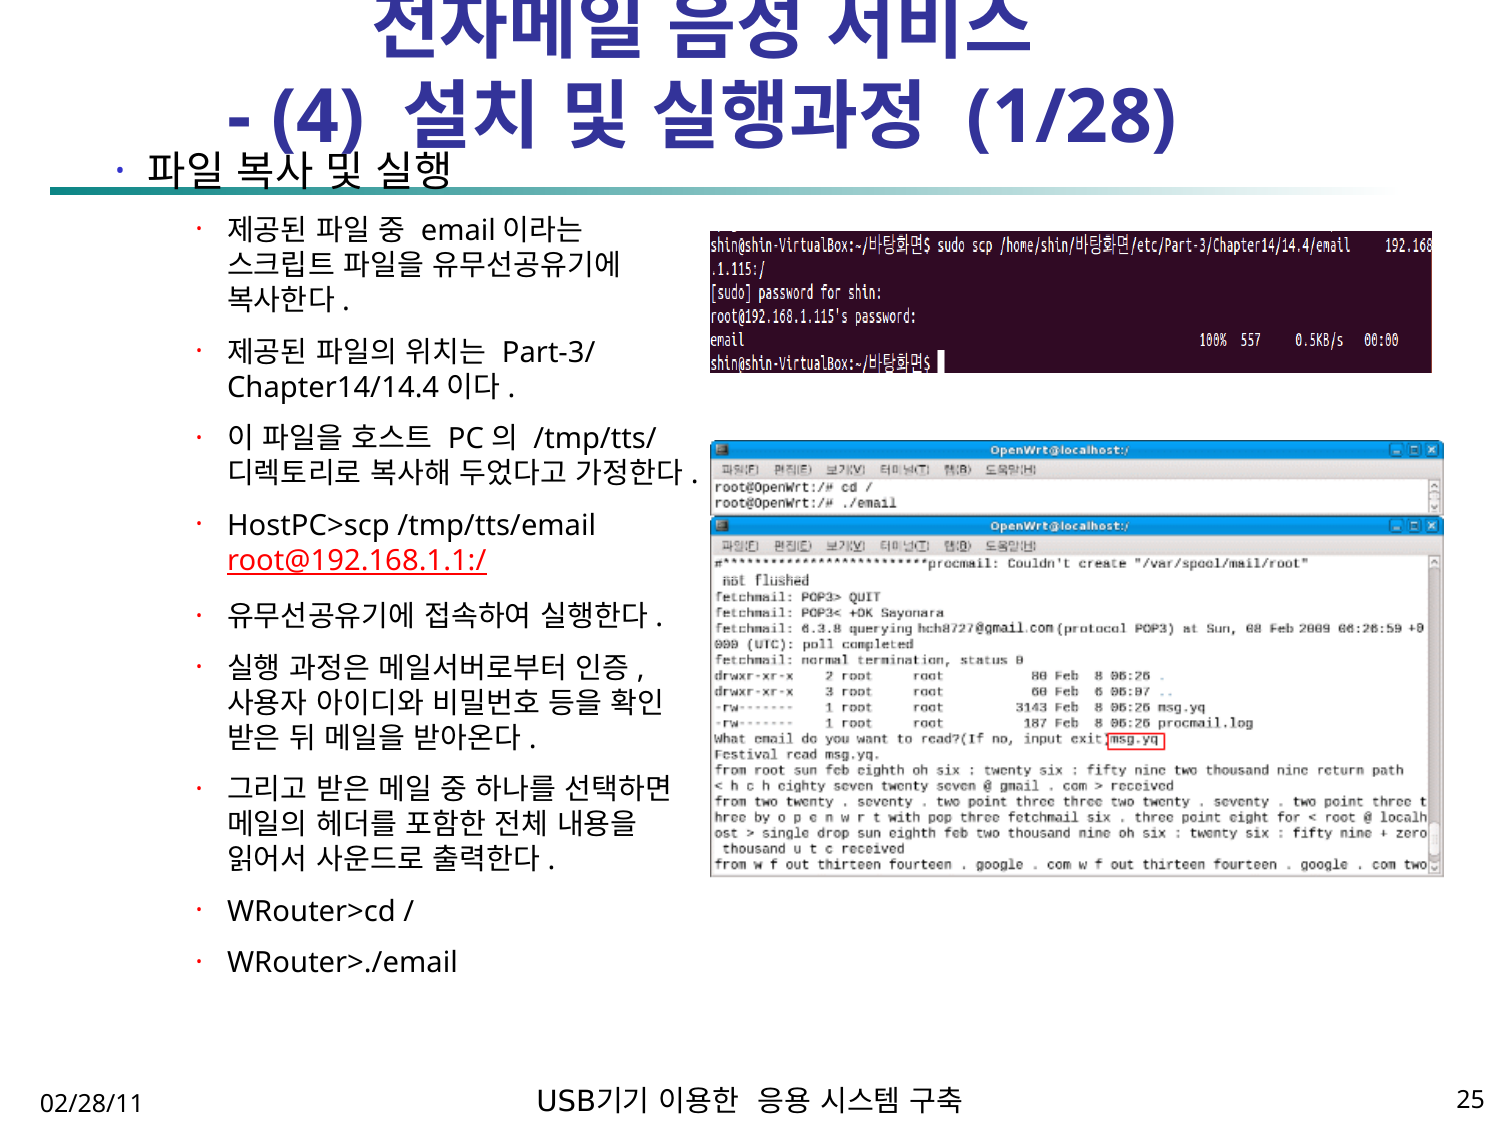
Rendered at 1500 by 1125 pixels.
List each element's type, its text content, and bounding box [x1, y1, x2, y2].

list 파일 복사 및 실행 제공된 파일 중 email이라는 스크립트 파일을 유무선공유기에 복사한다. 제공된 파일의 위치는 Part-3/Chapter14/14.4이다. 이 파일을 호스트 PC의 /tmp/tts/ 디렉토리로 복사해 두었다고 가정한다. HostPC>scp /tmp/tts/email root@192.168.1.1:/ 유무선공유기에 접속하여 실행한다. 실행 과정은 메일서버로부터 인증, 사용자 아이디와 비밀번호 등을 확인 받은 뒤 메일을 받아온다. 그리고 받은 메일 중 하나를 선택하면 메일의 헤더를 포함한 전체 내용을 읽어서 사운드로 출력한다. WRouter>cd / WRouter>./email [100, 271, 703, 478]
list 파일 복사 및 실행 제공된 파일 중 email이라는 스크립트 파일을 유무선공유기에 복사한다. 제공된 파일의 위치는 Part-3/Chapter14/14.4이다. 이 파일을 호스트 PC의 /tmp/tts/ 디렉토리로 복사해 두었다고 가정한다. HostPC>scp /tmp/tts/email root@192.168.1.1:/ 유무선공유기에 접속하여 실행한다. 실행 과정은 메일서버로부터 인증, 사용자 아이디와 비밀번호 등을 확인 받은 뒤 메일을 받아온다. 그리고 받은 메일 중 하나를 선택하면 메일의 헤더를 포함한 전체 내용을 읽어서 사운드로 출력한다. WRouter>cd / WRouter>./email [100, 166, 703, 270]
picture [710, 231, 1432, 373]
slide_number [24, 1062, 338, 1125]
footer USB기기 이용한 응용 시스템 구축 [512, 1062, 988, 1125]
list 파일 복사 및 실행 제공된 파일 중 email이라는 스크립트 파일을 유무선공유기에 복사한다. 제공된 파일의 위치는 Part-3/Chapter14/14.4이다. 이 파일을 호스트 PC의 /tmp/tts/ 디렉토리로 복사해 두었다고 가정한다. HostPC>scp /tmp/tts/email root@192.168.1.1:/ 유무선공유기에 접속하여 실행한다. 실행 과정은 메일서버로부터 인증, 사용자 아이디와 비밀번호 등을 확인 받은 뒤 메일을 받아온다. 그리고 받은 메일 중 하나를 선택하면 메일의 헤더를 포함한 전체 내용을 읽어서 사운드로 출력한다. WRouter>cd / WRouter>./email [100, 479, 703, 903]
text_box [710, 440, 1444, 882]
title 14.1 유무선공유기를 이용한 전자메일 음성 서비스 - (4) 설치 및 실행과정 (1/28) [99, 0, 1306, 166]
slide_number 25 [1187, 1062, 1500, 1125]
